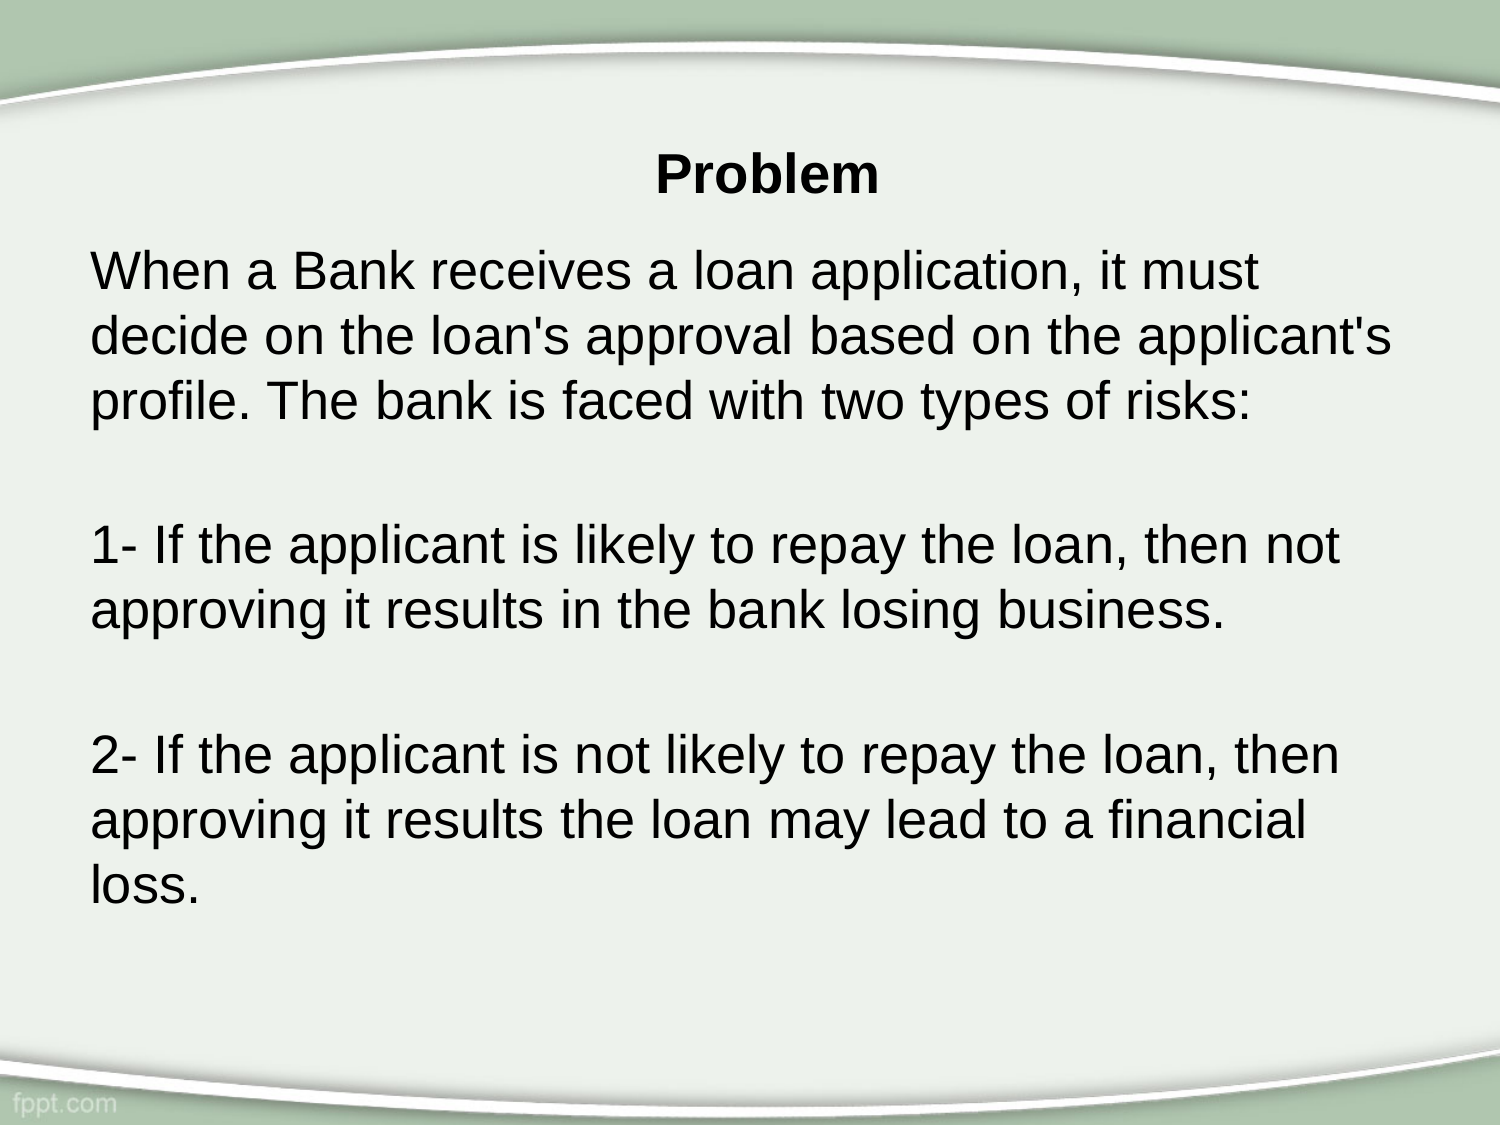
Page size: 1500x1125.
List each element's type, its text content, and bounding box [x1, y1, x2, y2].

picture [0, 0, 1500, 1125]
title Problem [565, 127, 935, 216]
list When a Bank receives a loan application, it must decide on the loan's approval based on the applicant's profile. The bank is faced with two types of risks: 1- If the applicant is likely to repay the loan, then not approving it results in the bank losing business. 2- If the applicant is not likely to repay the loan, then approving it results the loan may lead to a financial loss. [75, 227, 1425, 970]
